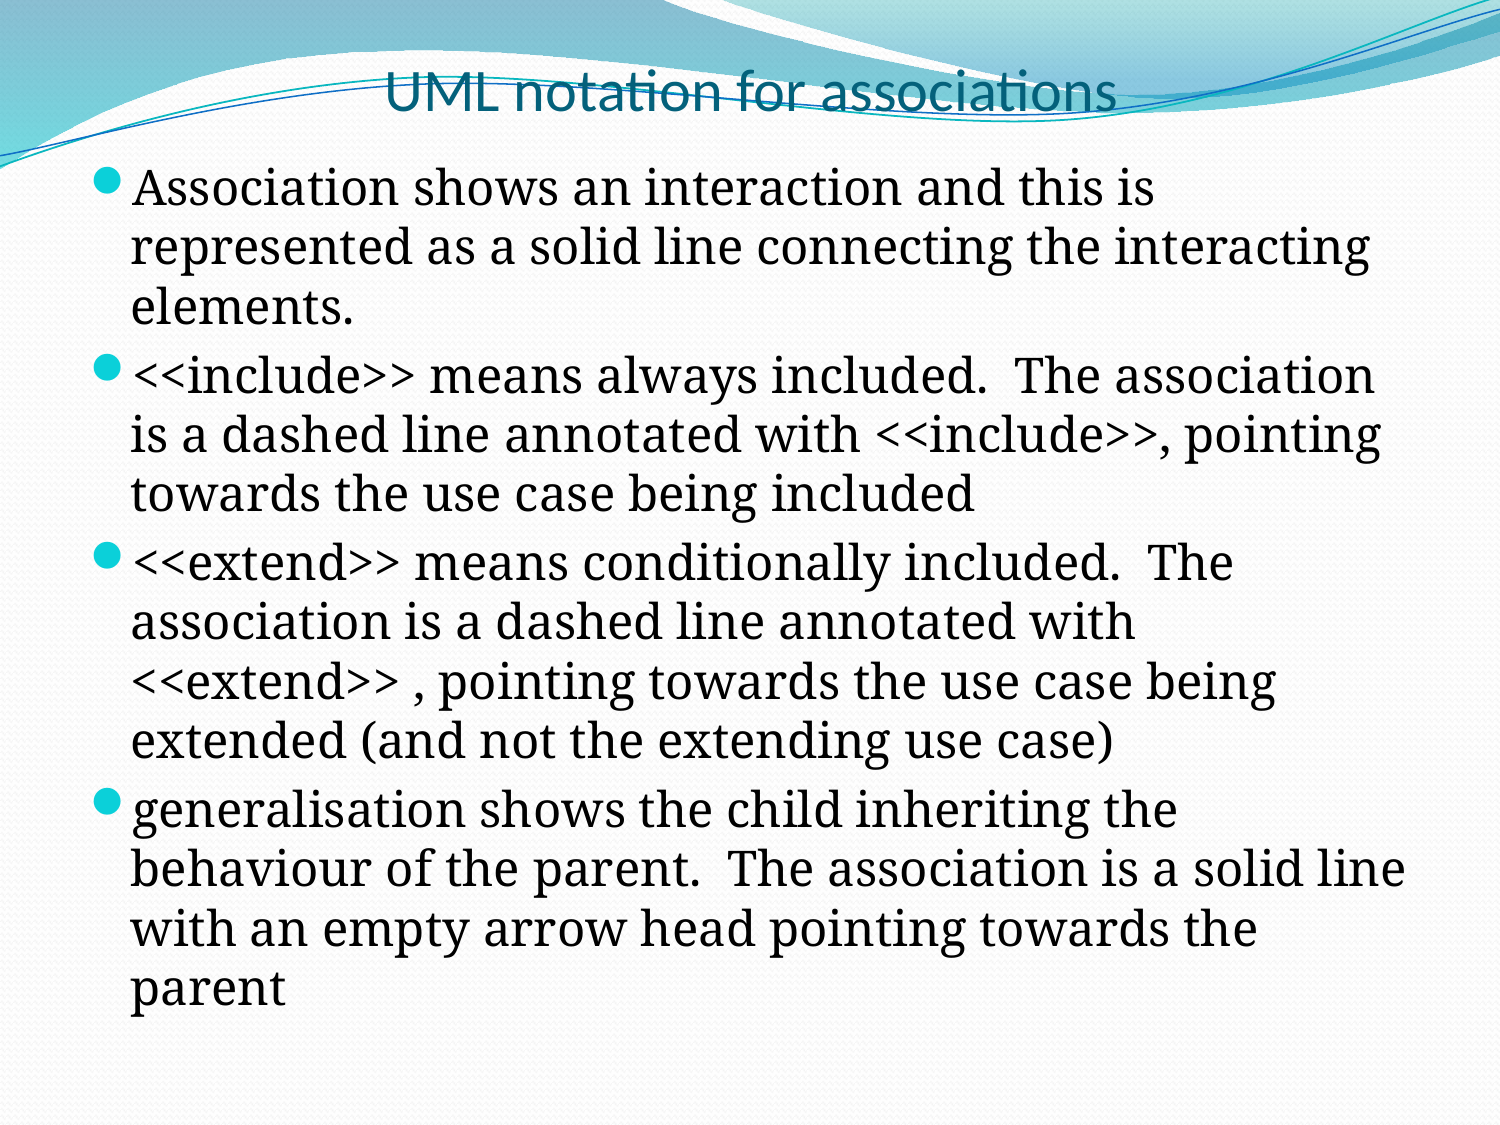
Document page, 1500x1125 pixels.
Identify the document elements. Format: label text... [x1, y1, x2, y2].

list Association shows an interaction and this is represented as a solid line connecting the interacting elements. <<include>> means always included. The association is a dashed line annotated with <<include>>, pointing towards the use case being included <<extend>> means conditionally included. The association is a dashed line annotated with <<extend>> , pointing towards the use case being extended (and not the extending use case) generalisation shows the child inheriting the behaviour of the parent. The association is a solid line with an empty arrow head pointing towards the parent [75, 149, 1425, 1038]
title UML notation for associations [76, 42, 1427, 124]
